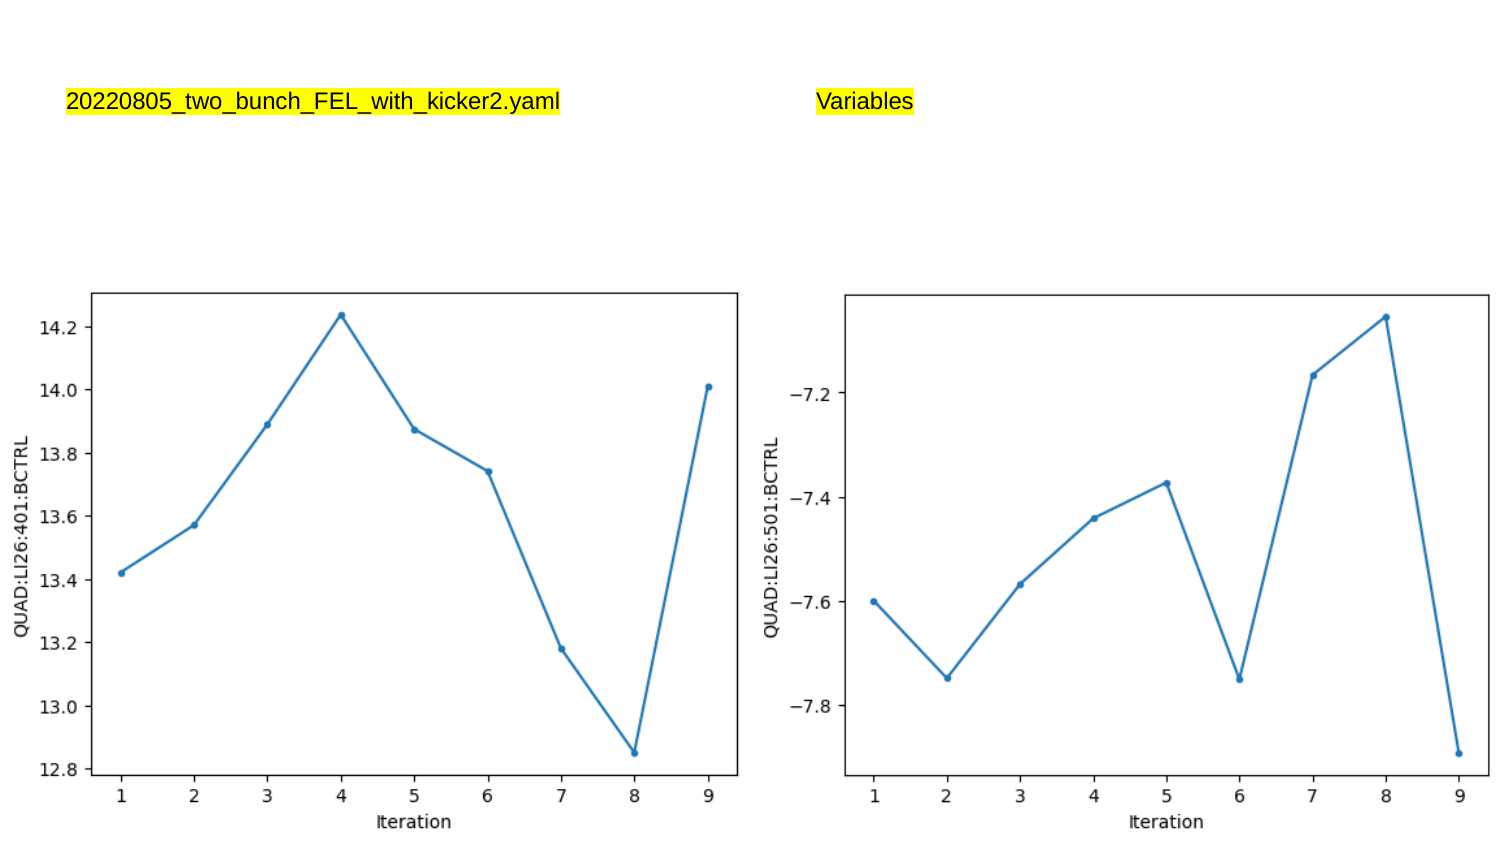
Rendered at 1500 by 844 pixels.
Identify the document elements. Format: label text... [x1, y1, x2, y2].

title 20220805_two_bunch_FEL_with_kicker2.yaml Variables [51, 72, 1449, 167]
picture [0, 280, 1500, 844]
